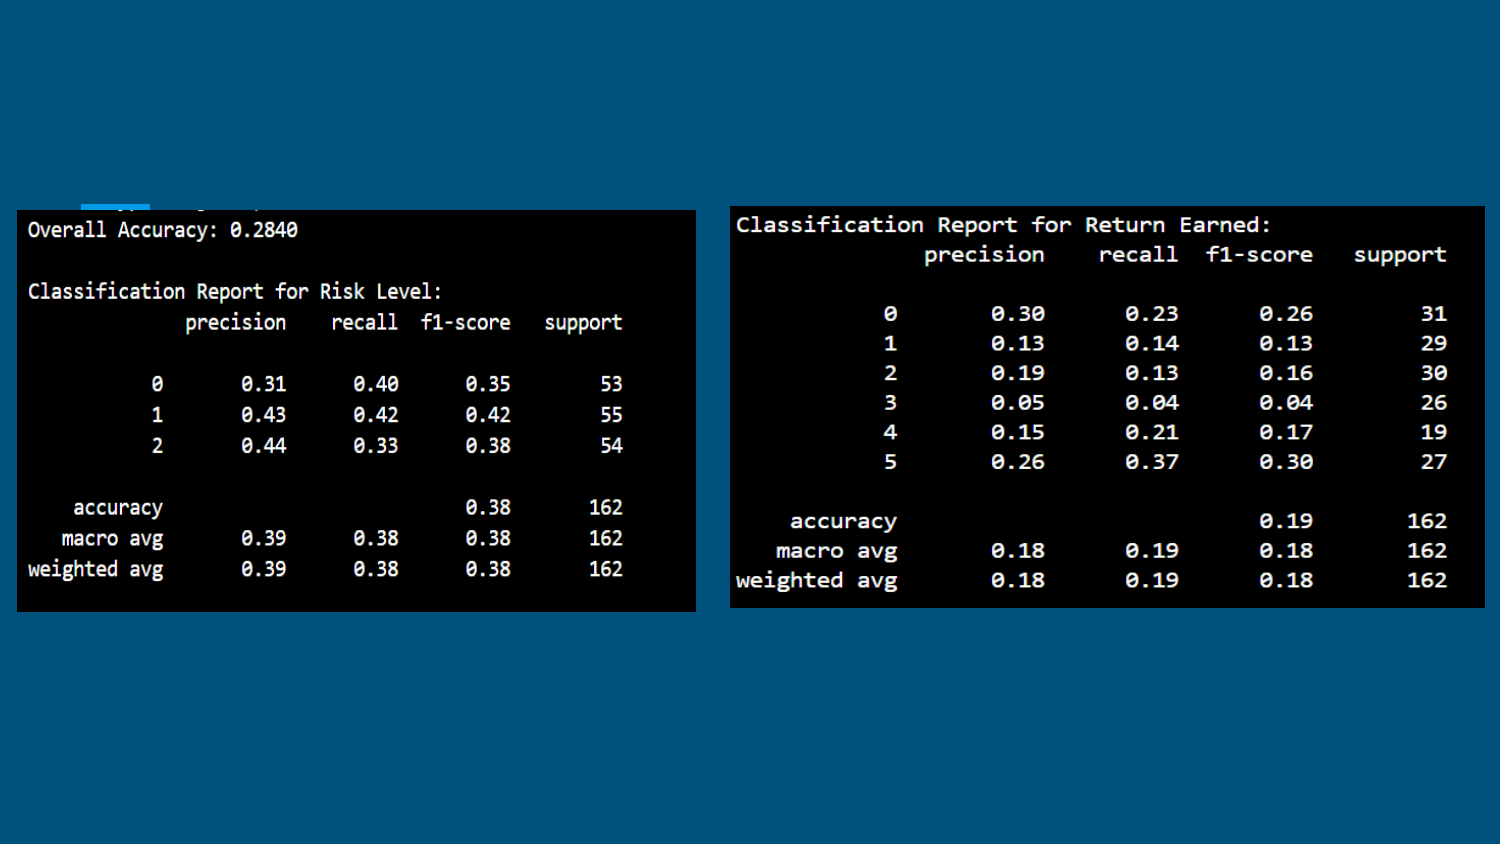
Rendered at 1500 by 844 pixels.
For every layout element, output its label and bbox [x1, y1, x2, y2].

picture [731, 207, 1484, 607]
picture [18, 211, 695, 611]
